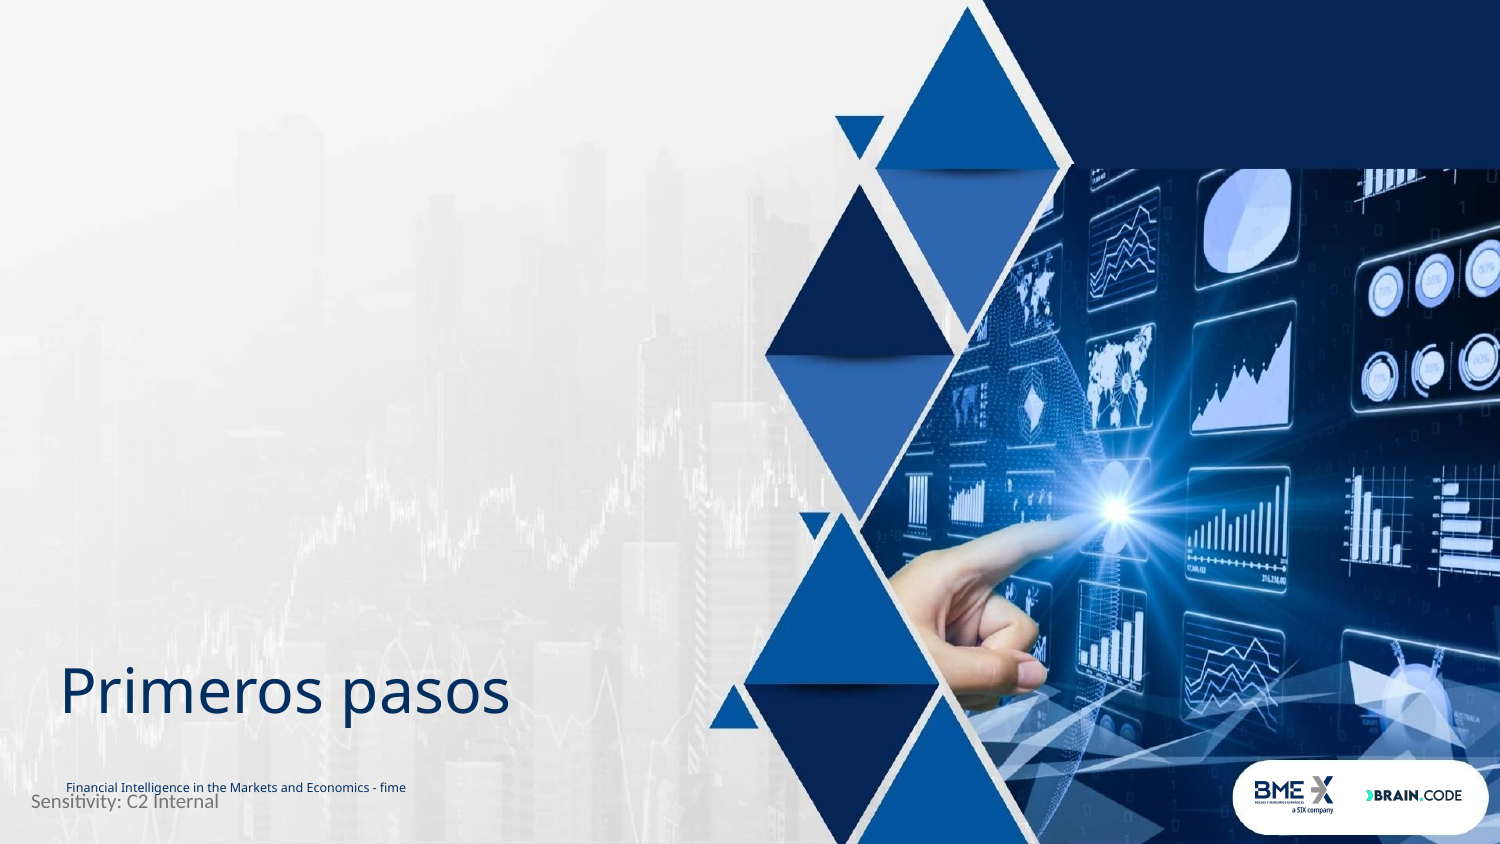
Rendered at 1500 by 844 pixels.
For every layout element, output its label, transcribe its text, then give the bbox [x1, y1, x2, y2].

picture [0, 0, 1500, 844]
title Primeros pasos [44, 620, 655, 759]
